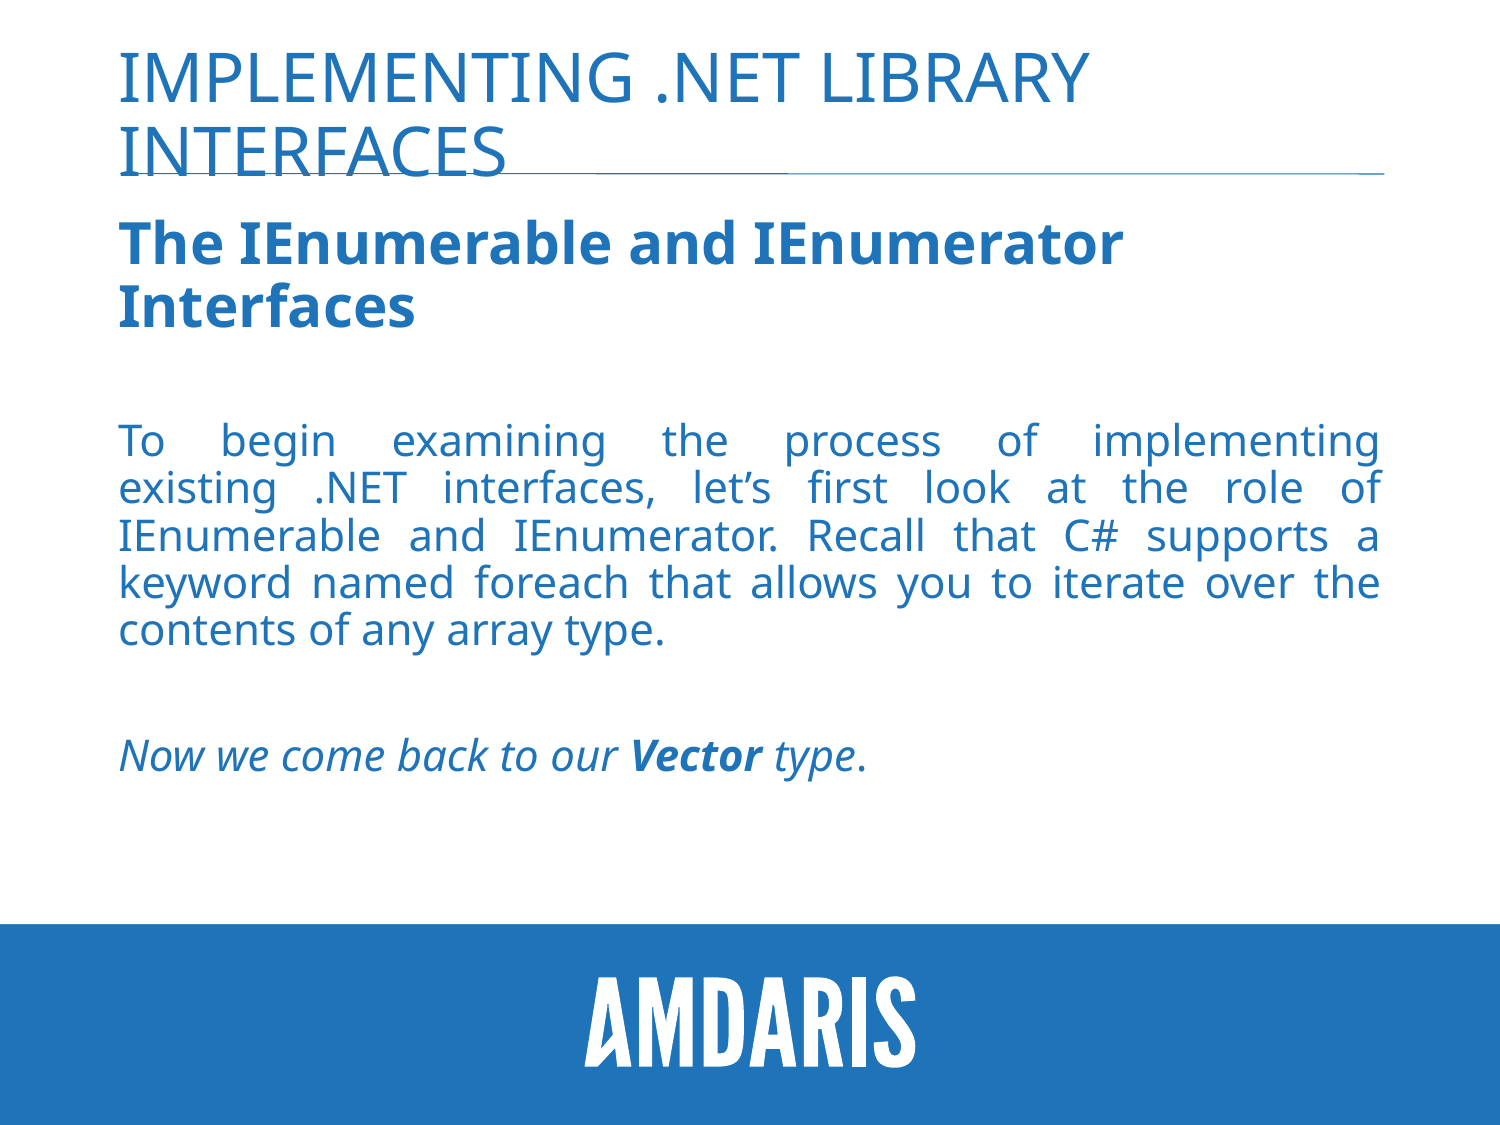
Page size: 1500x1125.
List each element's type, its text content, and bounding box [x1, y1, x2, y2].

title Implementing .net library interfaces [103, 59, 1397, 175]
list The IEnumerable and IEnumerator Interfaces To begin examining the process of implementing existing .NET interfaces, let’s first look at the role of IEnumerable and IEnumerator. Recall that C# supports a keyword named foreach that allows you to iterate over the contents of any array type. Now we come back to our Vector type. [103, 206, 1397, 887]
